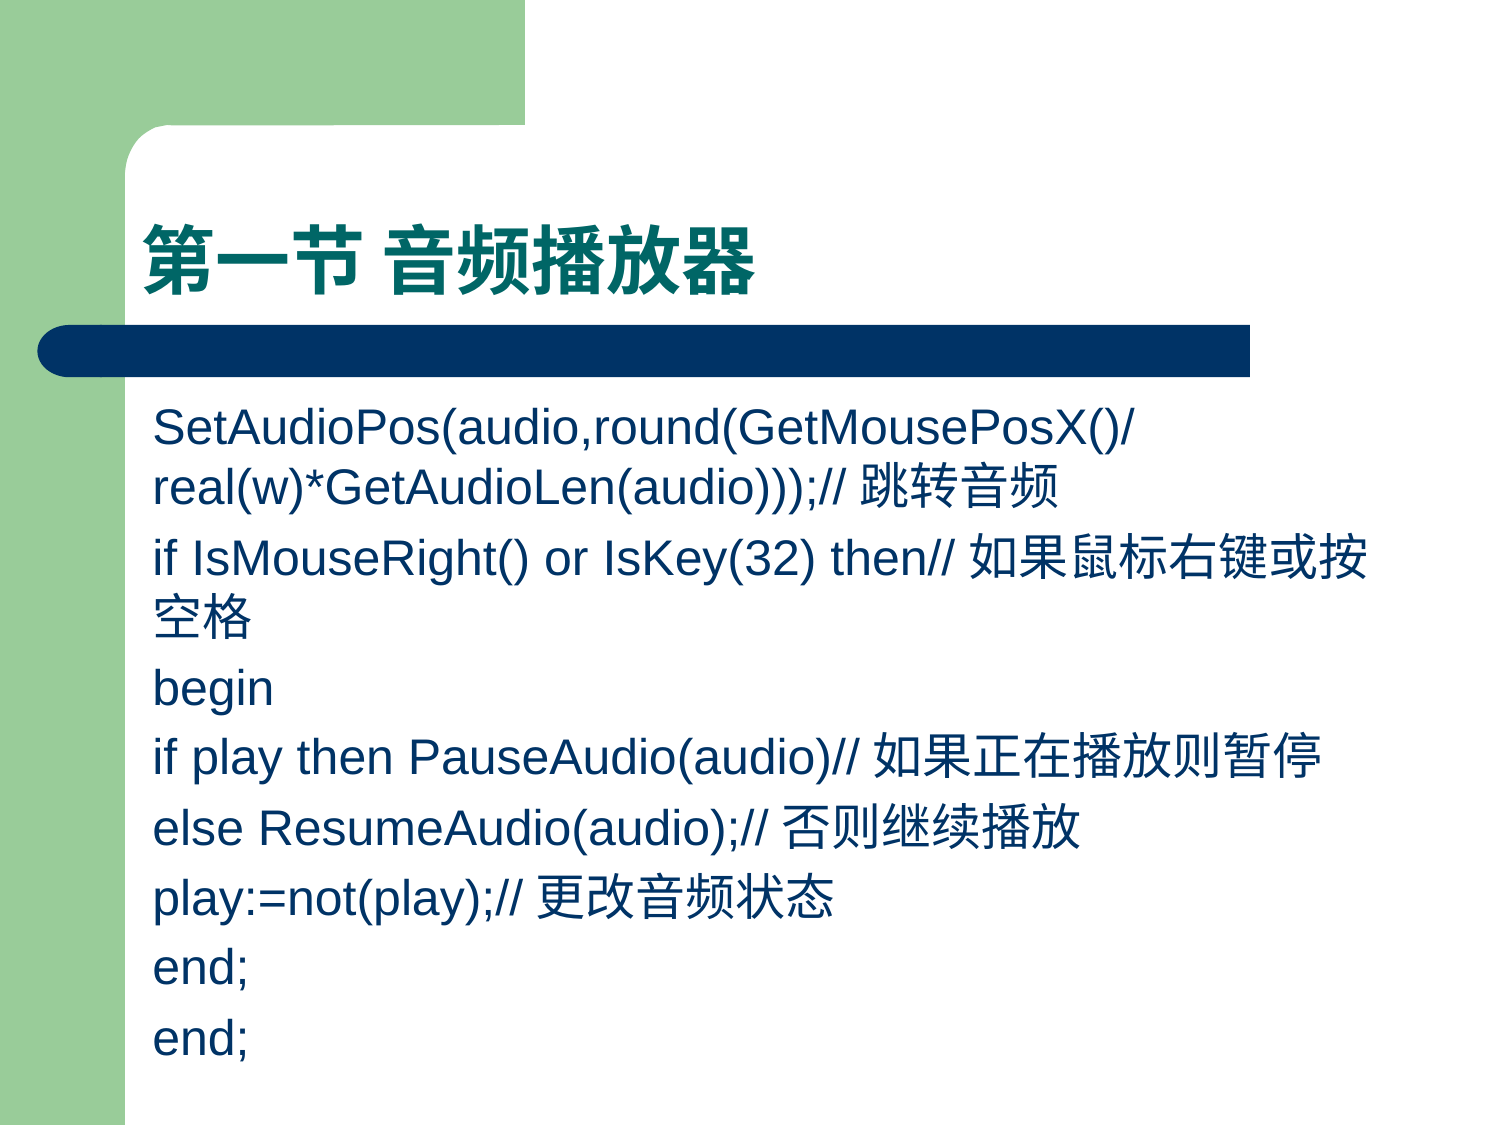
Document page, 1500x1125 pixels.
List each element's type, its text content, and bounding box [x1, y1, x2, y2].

list SetAudioPos(audio,round(GetMousePosX()/real(w)*GetAudioLen(audio)));//跳转音频 if IsMouseRight() or IsKey(32) then//如果鼠标右键或按空格 begin if play then PauseAudio(audio)//如果正在播放则暂停 else ResumeAudio(audio);//否则继续播放 play:=not(play);//更改音频状态 end; end; [137, 387, 1400, 999]
title 第一节 音频播放器 [125, 125, 1425, 313]
